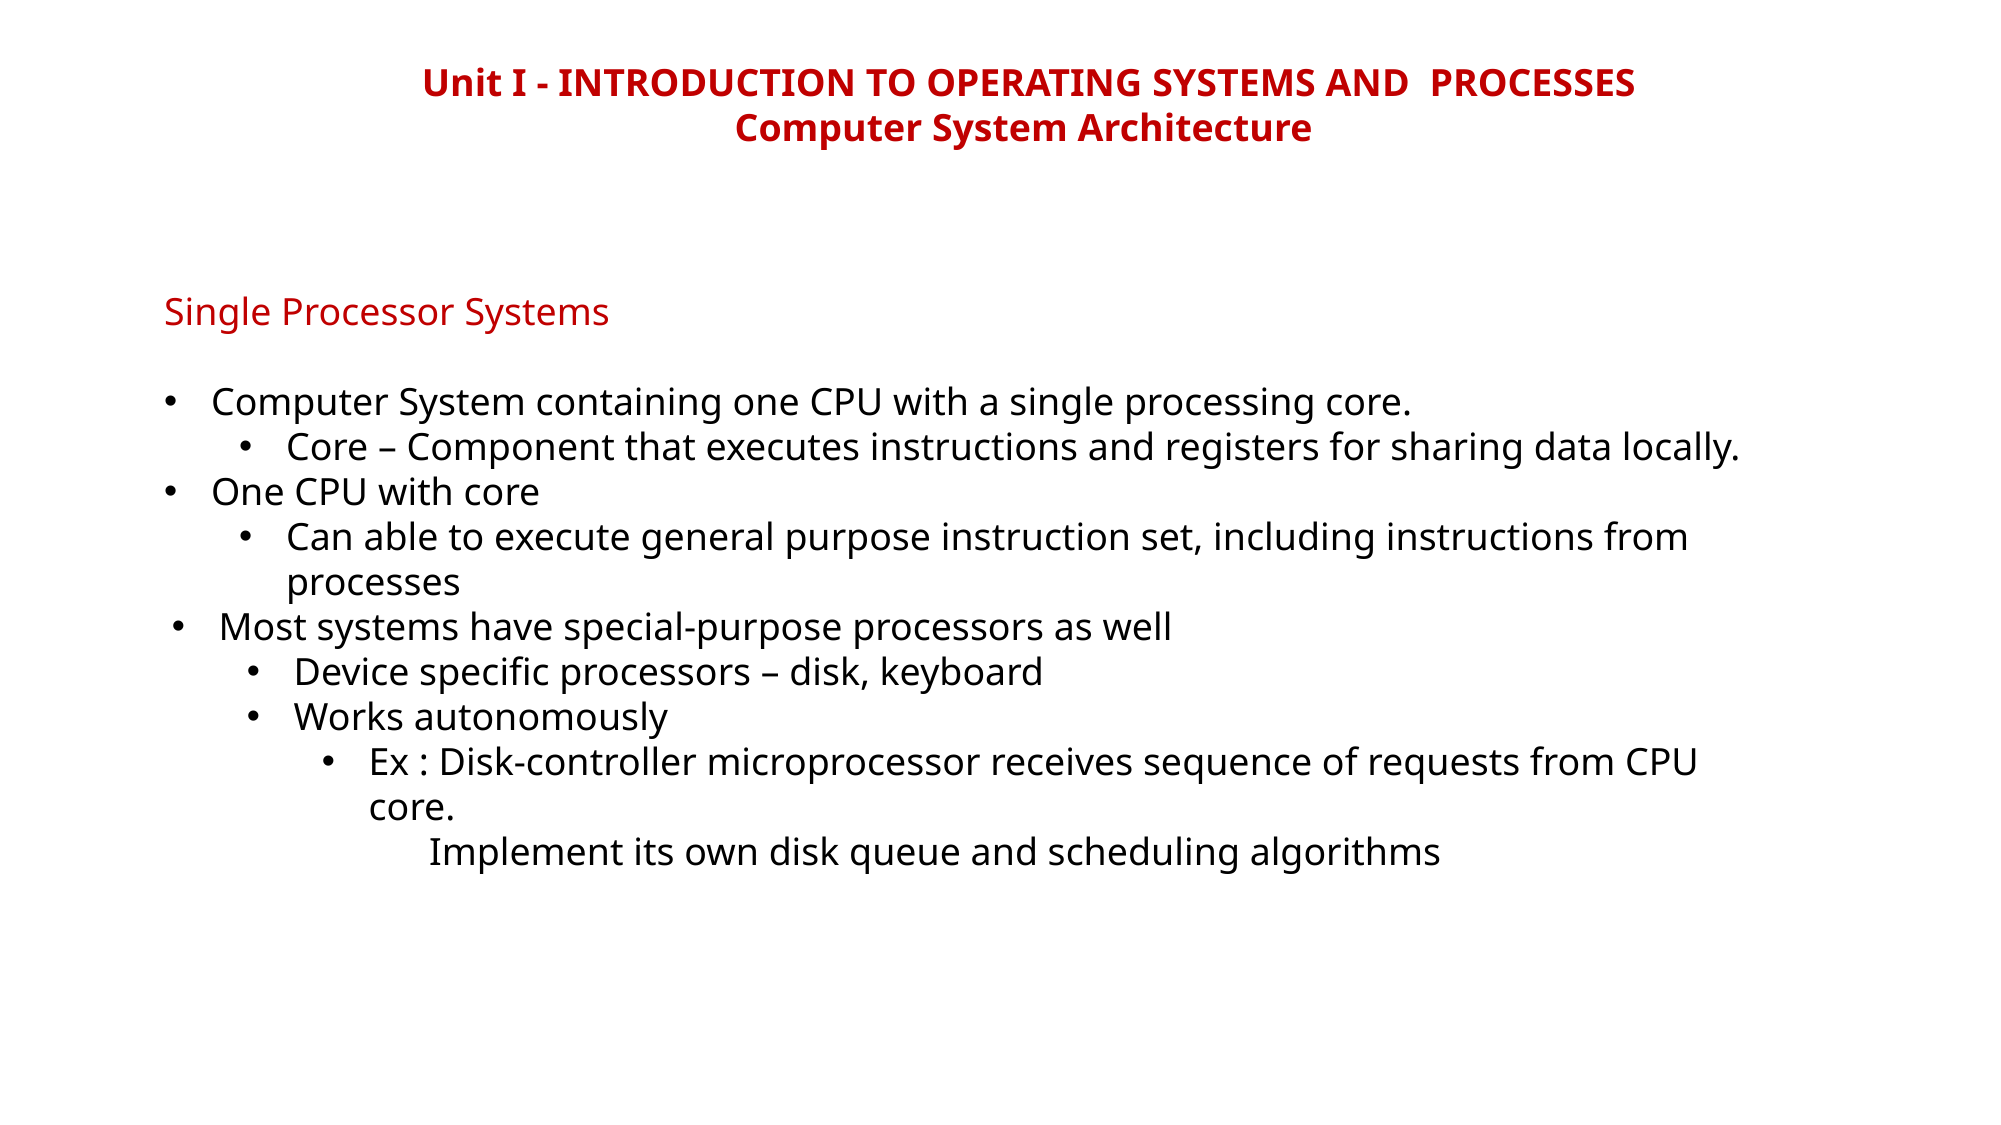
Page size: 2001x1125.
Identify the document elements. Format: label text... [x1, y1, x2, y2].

text_box Unit I - INTRODUCTION TO OPERATING SYSTEMS AND PROCESSES Computer System Architecture [340, 51, 1717, 157]
text_box Single Processor Systems Computer System containing one CPU with a single processing core. Core – Component that executes instructions and registers for sharing data locally. One CPU with core Can able to execute general purpose instruction set, including instructions from processes Most systems have special-purpose processors as well Device specific processors – disk, keyboard Works autonomously Ex : Disk-controller microprocessor receives sequence of requests from CPU core. Implement its own disk queue and scheduling algorithms [149, 280, 1802, 926]
